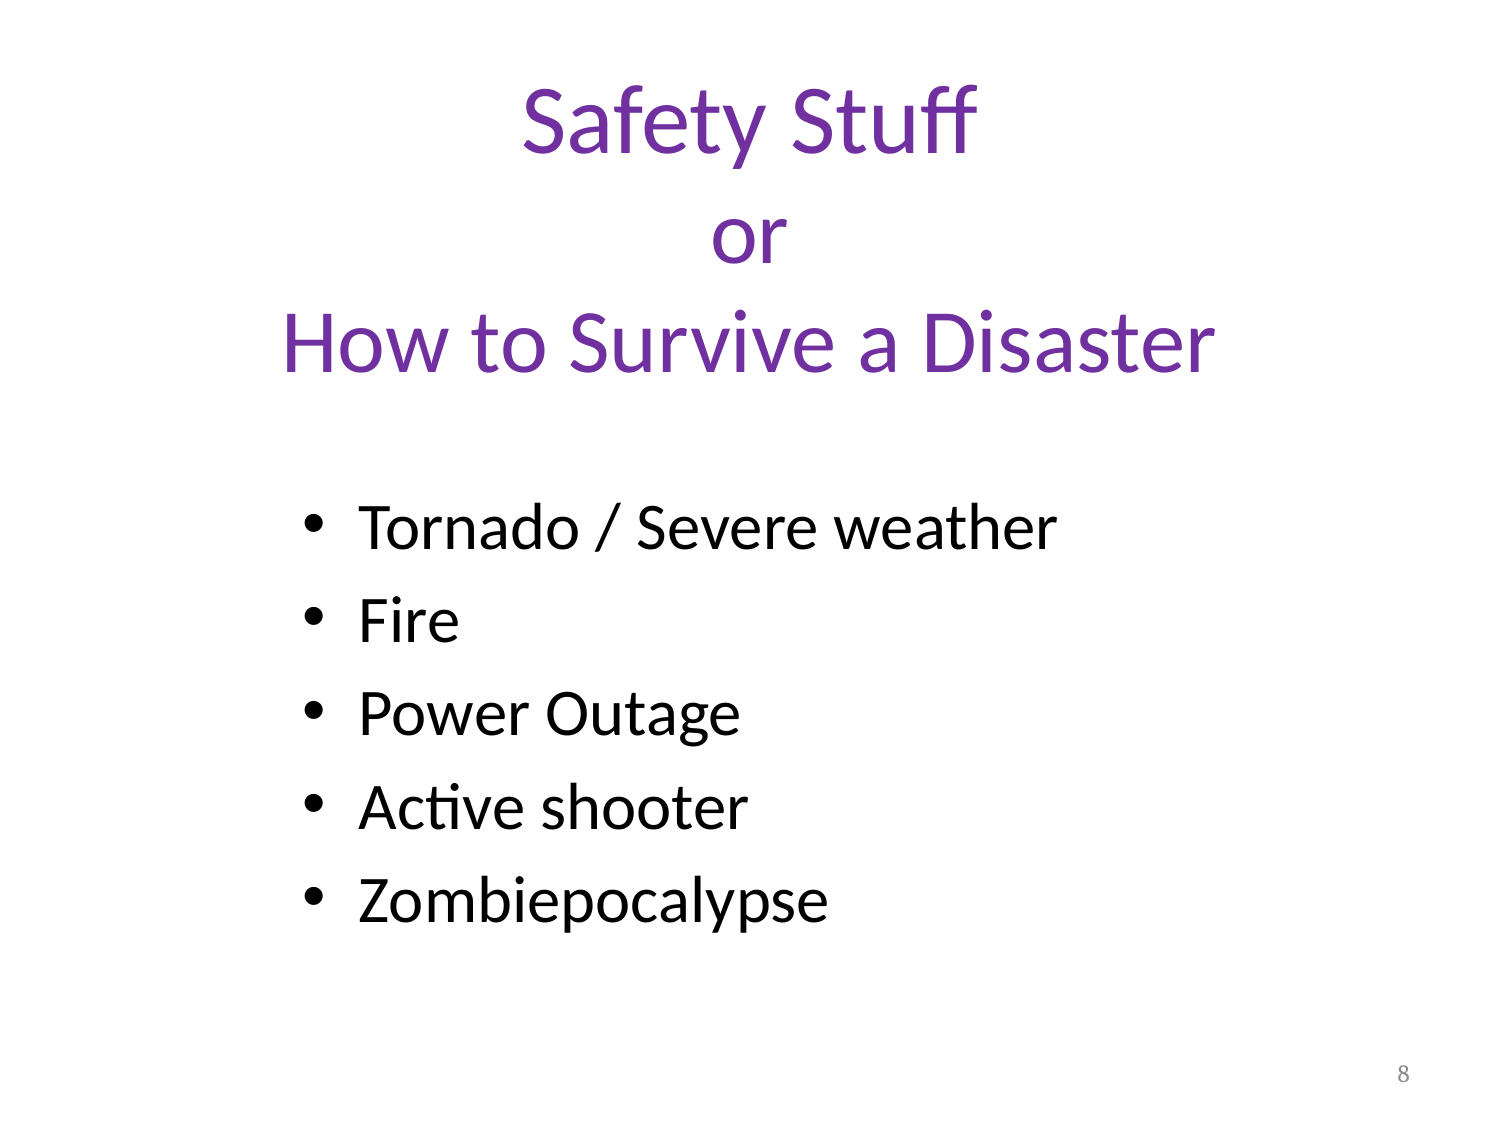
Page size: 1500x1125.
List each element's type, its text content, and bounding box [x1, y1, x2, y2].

title Safety Stuff or How to Survive a Disaster [75, 45, 1425, 400]
list Tornado / Severe weather Fire Power Outage Active shooter Zombiepocalypse [287, 474, 1425, 1005]
slide_number 8 [1074, 1042, 1425, 1103]
